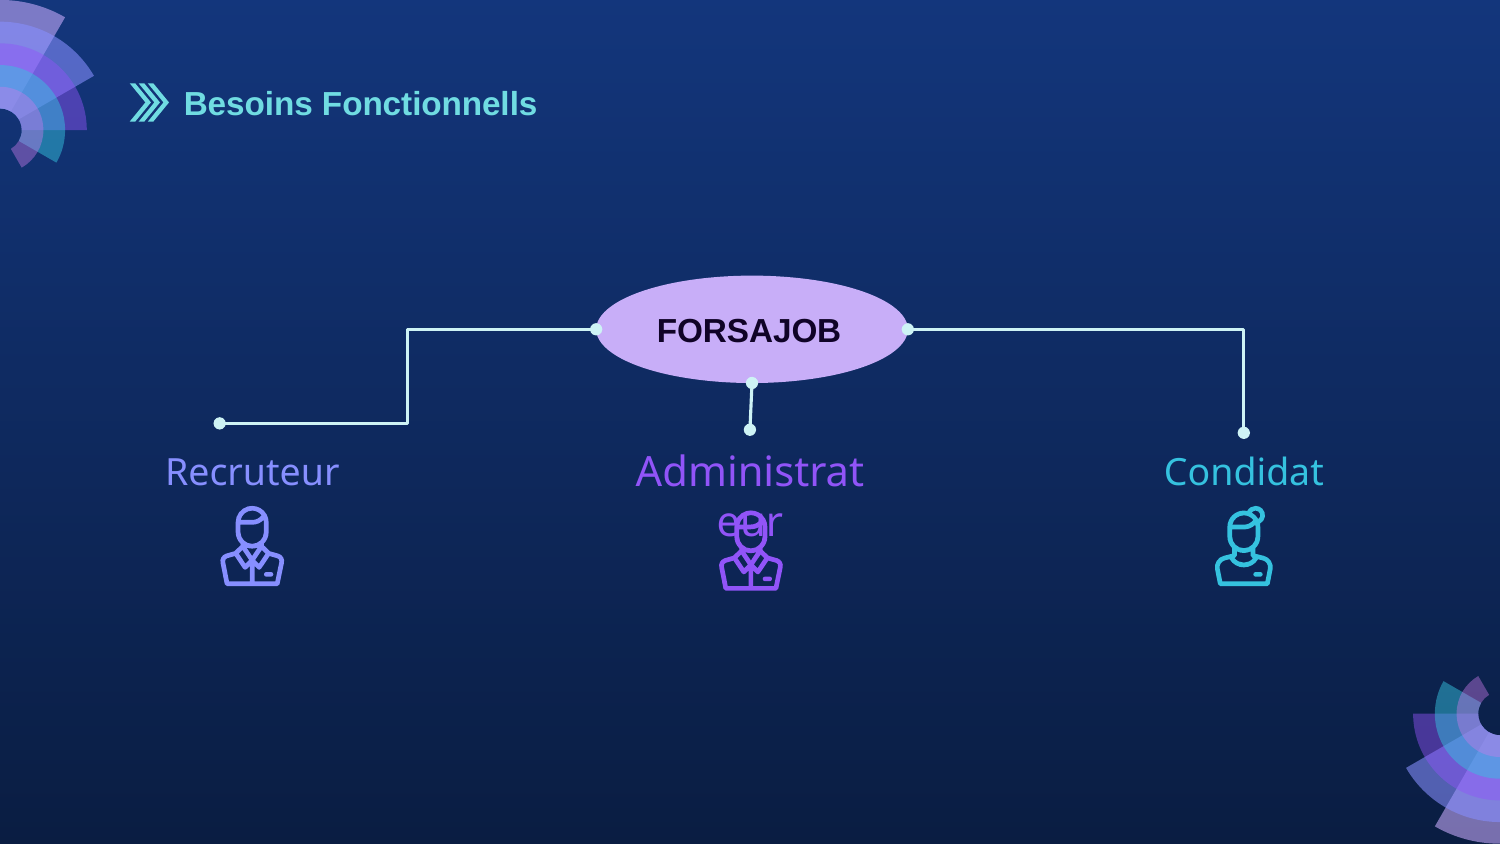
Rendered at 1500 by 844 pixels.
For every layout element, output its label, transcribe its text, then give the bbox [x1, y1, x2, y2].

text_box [129, 83, 170, 122]
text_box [1213, 505, 1275, 587]
text_box FORSAJOB [597, 275, 907, 383]
text_box Recruteur [114, 432, 391, 497]
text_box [219, 329, 597, 424]
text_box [749, 382, 753, 430]
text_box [907, 329, 1245, 433]
text_box Administrateur [611, 429, 888, 497]
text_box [219, 505, 286, 587]
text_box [718, 510, 784, 591]
text_box Besoins Fonctionnells [168, 74, 555, 130]
text_box Condidat [1105, 432, 1382, 497]
